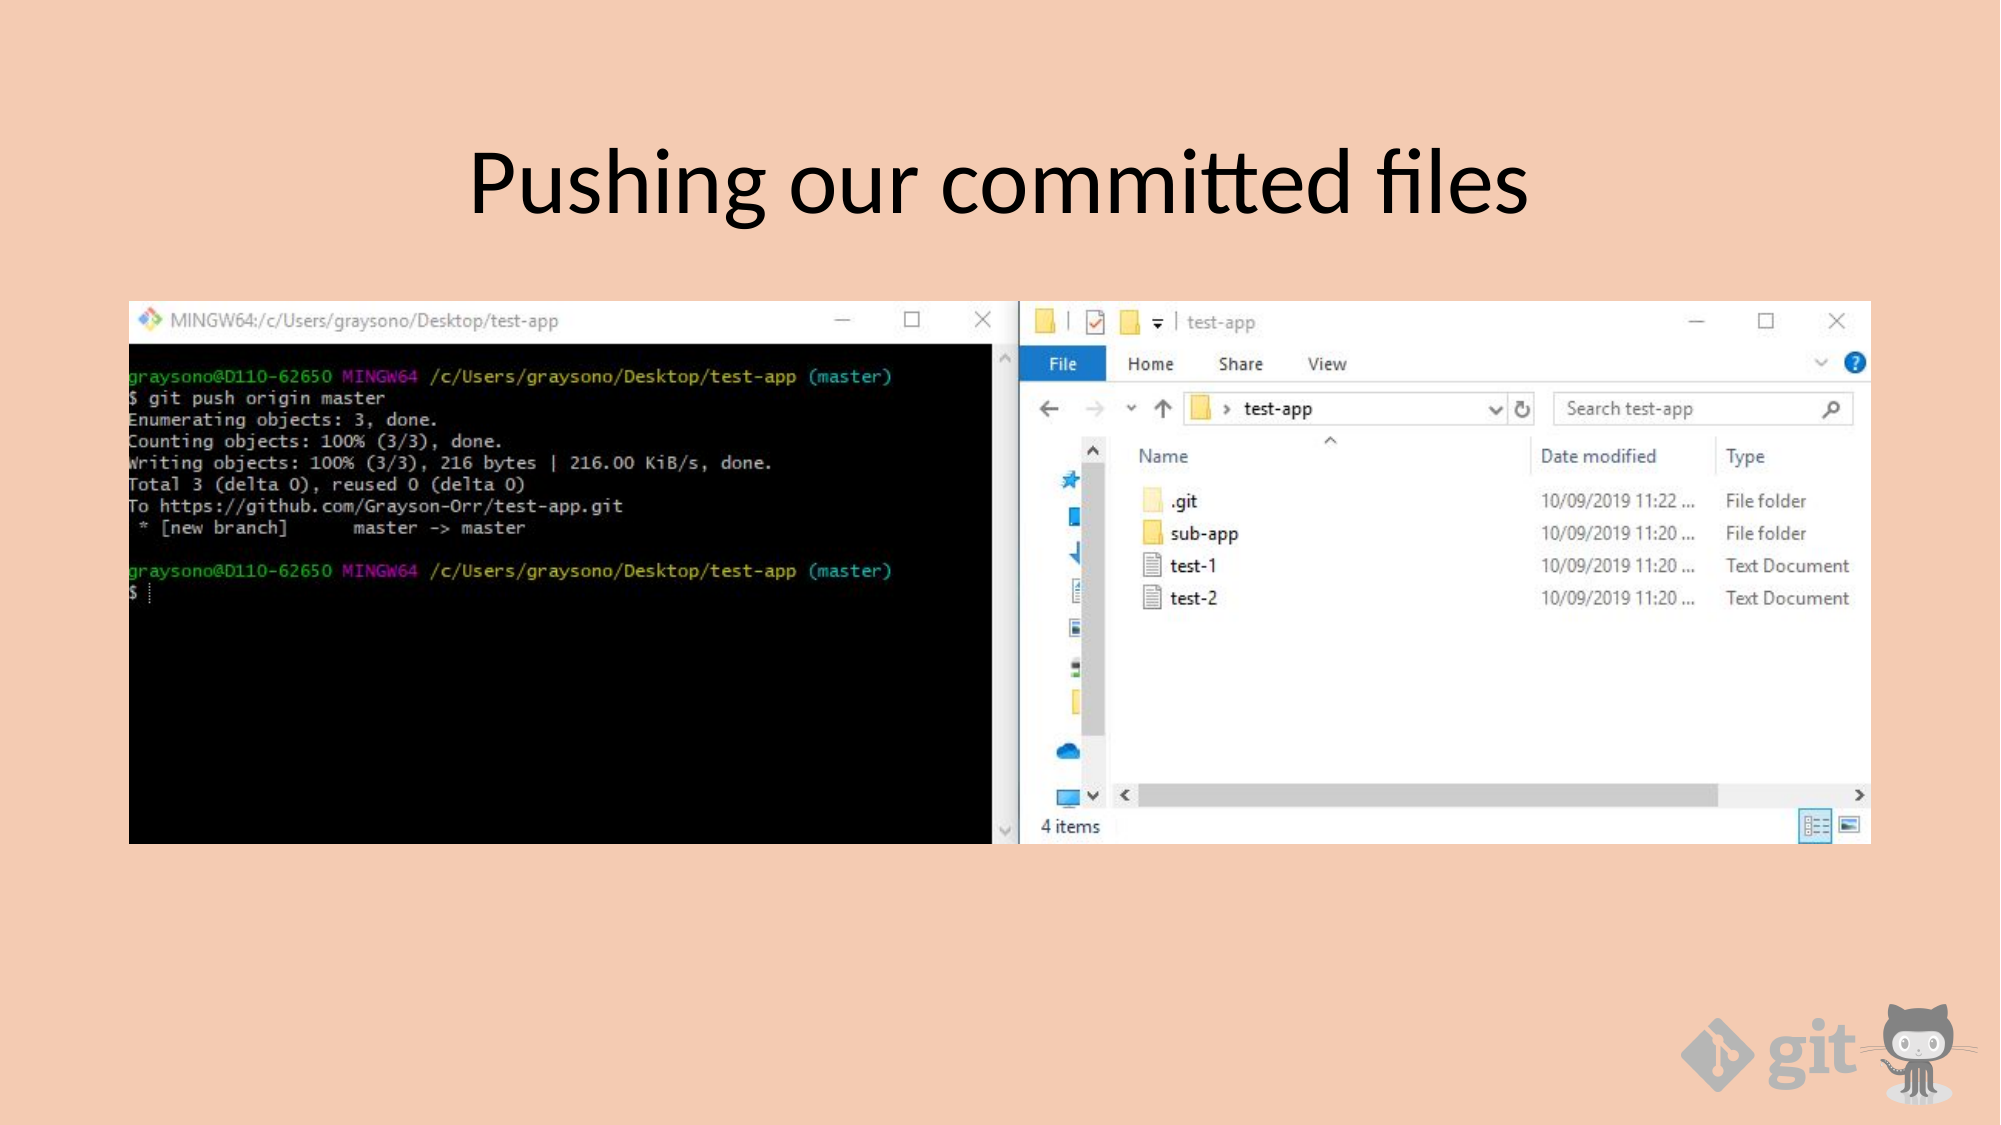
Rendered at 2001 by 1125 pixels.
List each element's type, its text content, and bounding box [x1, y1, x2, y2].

text_box Pushing our committed files [0, 0, 2000, 365]
picture [129, 301, 1871, 844]
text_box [1681, 1002, 1982, 1107]
